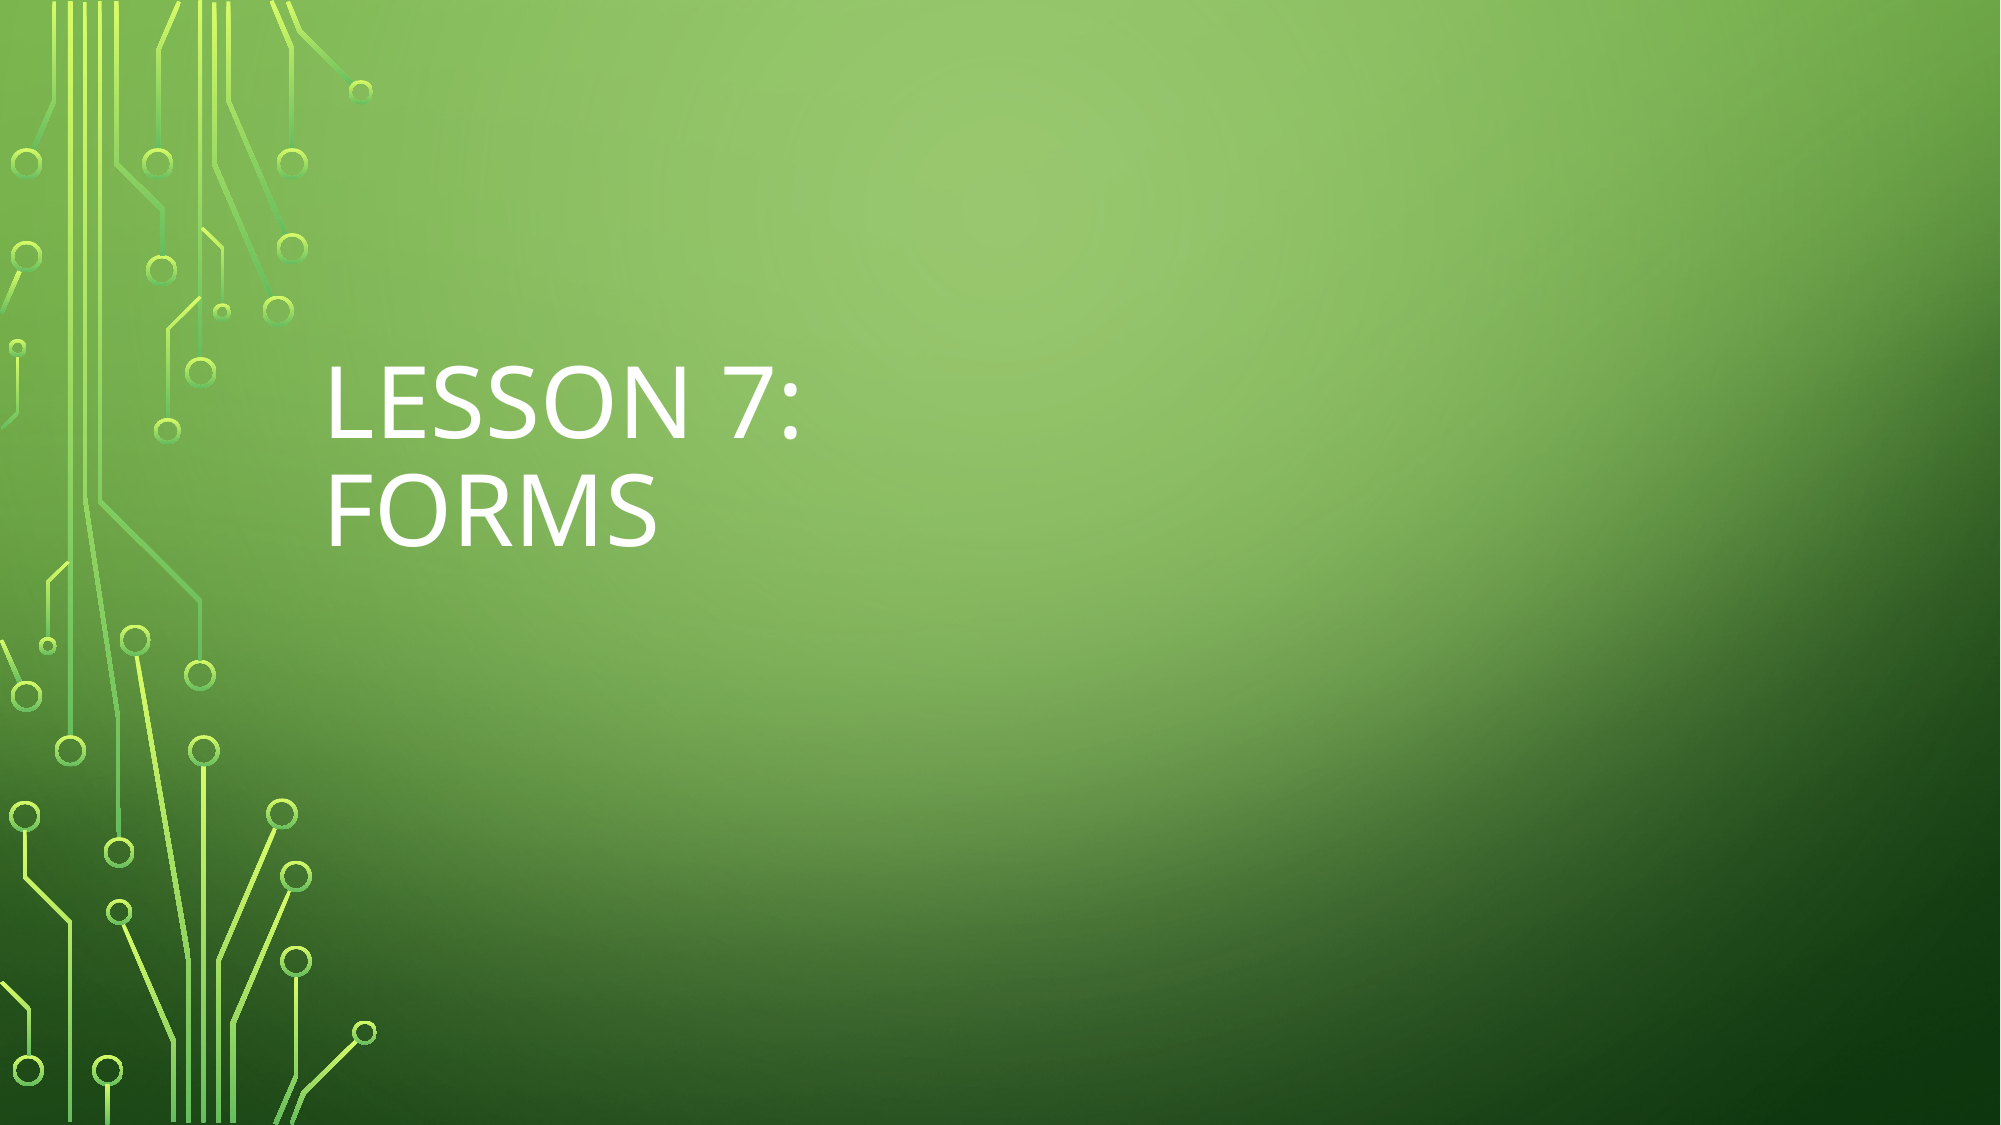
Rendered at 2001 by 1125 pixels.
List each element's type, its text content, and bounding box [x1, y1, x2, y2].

title Lesson 7: FORMS [307, 184, 1750, 576]
